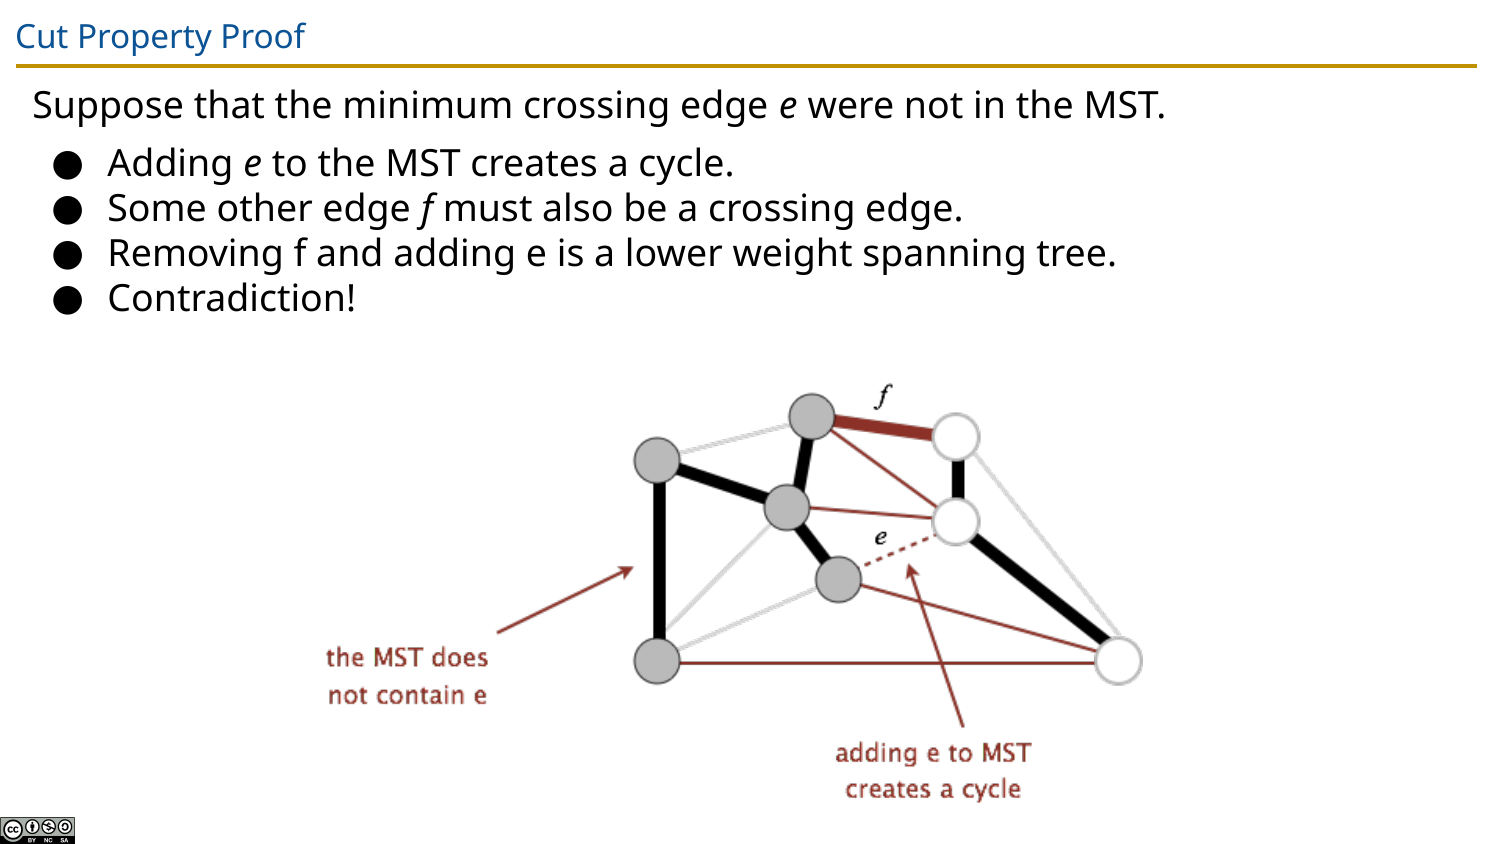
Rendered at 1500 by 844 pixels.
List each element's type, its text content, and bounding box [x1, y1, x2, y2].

title Cut Property Proof [0, 0, 1398, 65]
picture [0, 817, 75, 844]
picture [261, 371, 1144, 809]
list Suppose that the minimum crossing edge e were not in the MST. Adding e to the MST creates a cycle. Some other edge f must also be a crossing edge. Removing f and adding e is a lower weight spanning tree. Contradiction! [17, 65, 1416, 627]
